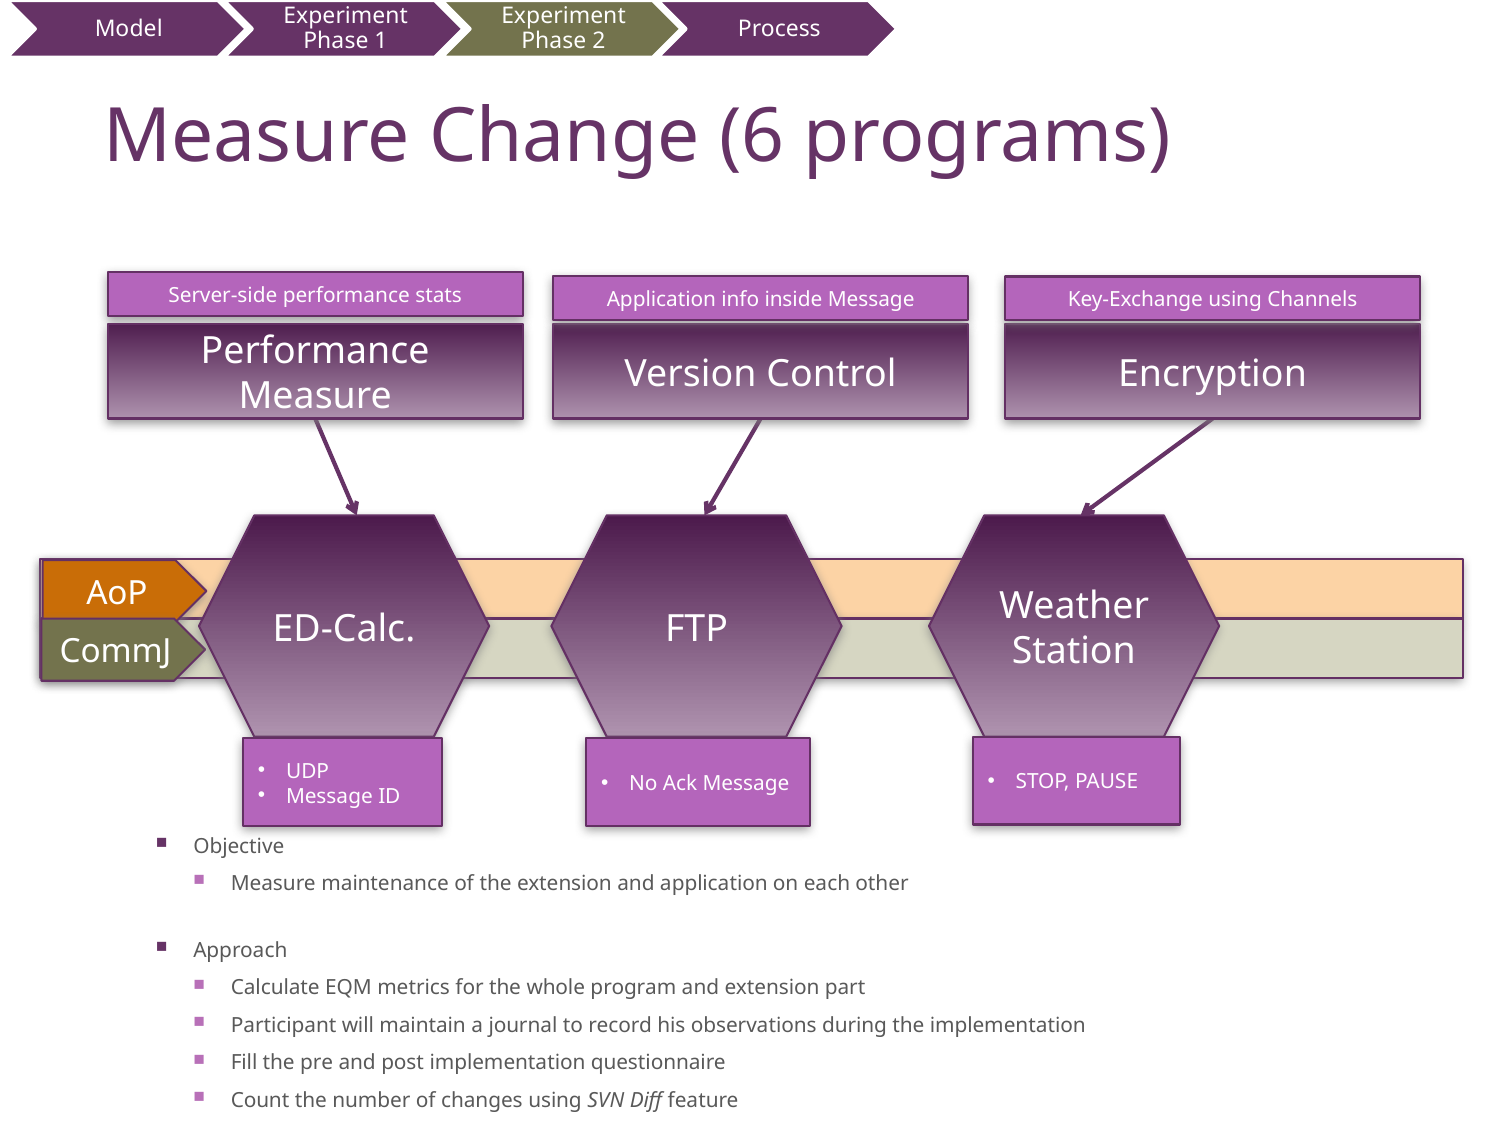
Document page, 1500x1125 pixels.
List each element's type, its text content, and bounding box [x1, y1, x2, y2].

text_box Performance Measure [107, 323, 524, 420]
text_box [440, 0, 683, 59]
text_box AoP [41, 558, 208, 619]
text_box [462, 558, 578, 615]
text_box Server-side performance stats [107, 271, 524, 317]
title Measure Change (6 programs) [88, 79, 1463, 263]
text_box Weather Station [928, 514, 1221, 733]
text_box [1191, 558, 1464, 617]
text_box ED-Calc. [198, 514, 491, 734]
text_box Encryption [1004, 330, 1421, 420]
text_box STOP, PAUSE [972, 736, 1181, 826]
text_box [314, 417, 358, 516]
text_box Version Control [552, 329, 969, 420]
list Objective Measure maintenance of the extension and application on each other Approach Calculate EQM metrics for the whole program and extension part Participant will maintain a journal to record his observations during the implementation Fill the pre and post implementation questionnaire Count the number of changes using SVN Diff feature [140, 824, 1381, 1106]
text_box [826, 617, 945, 679]
text_box No Ack Message [585, 737, 811, 827]
text_box [473, 617, 567, 679]
text_box UDP Message ID [242, 737, 443, 827]
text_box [1080, 417, 1214, 516]
text_box FTP [550, 514, 843, 734]
text_box Key-Exchange using Channels [1004, 275, 1421, 321]
text_box [189, 664, 215, 679]
text_box Application info inside Message [552, 275, 969, 321]
text_box [815, 558, 956, 615]
text_box [1202, 617, 1464, 679]
text_box [179, 558, 226, 586]
text_box CommJ [40, 617, 203, 682]
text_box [703, 417, 762, 516]
